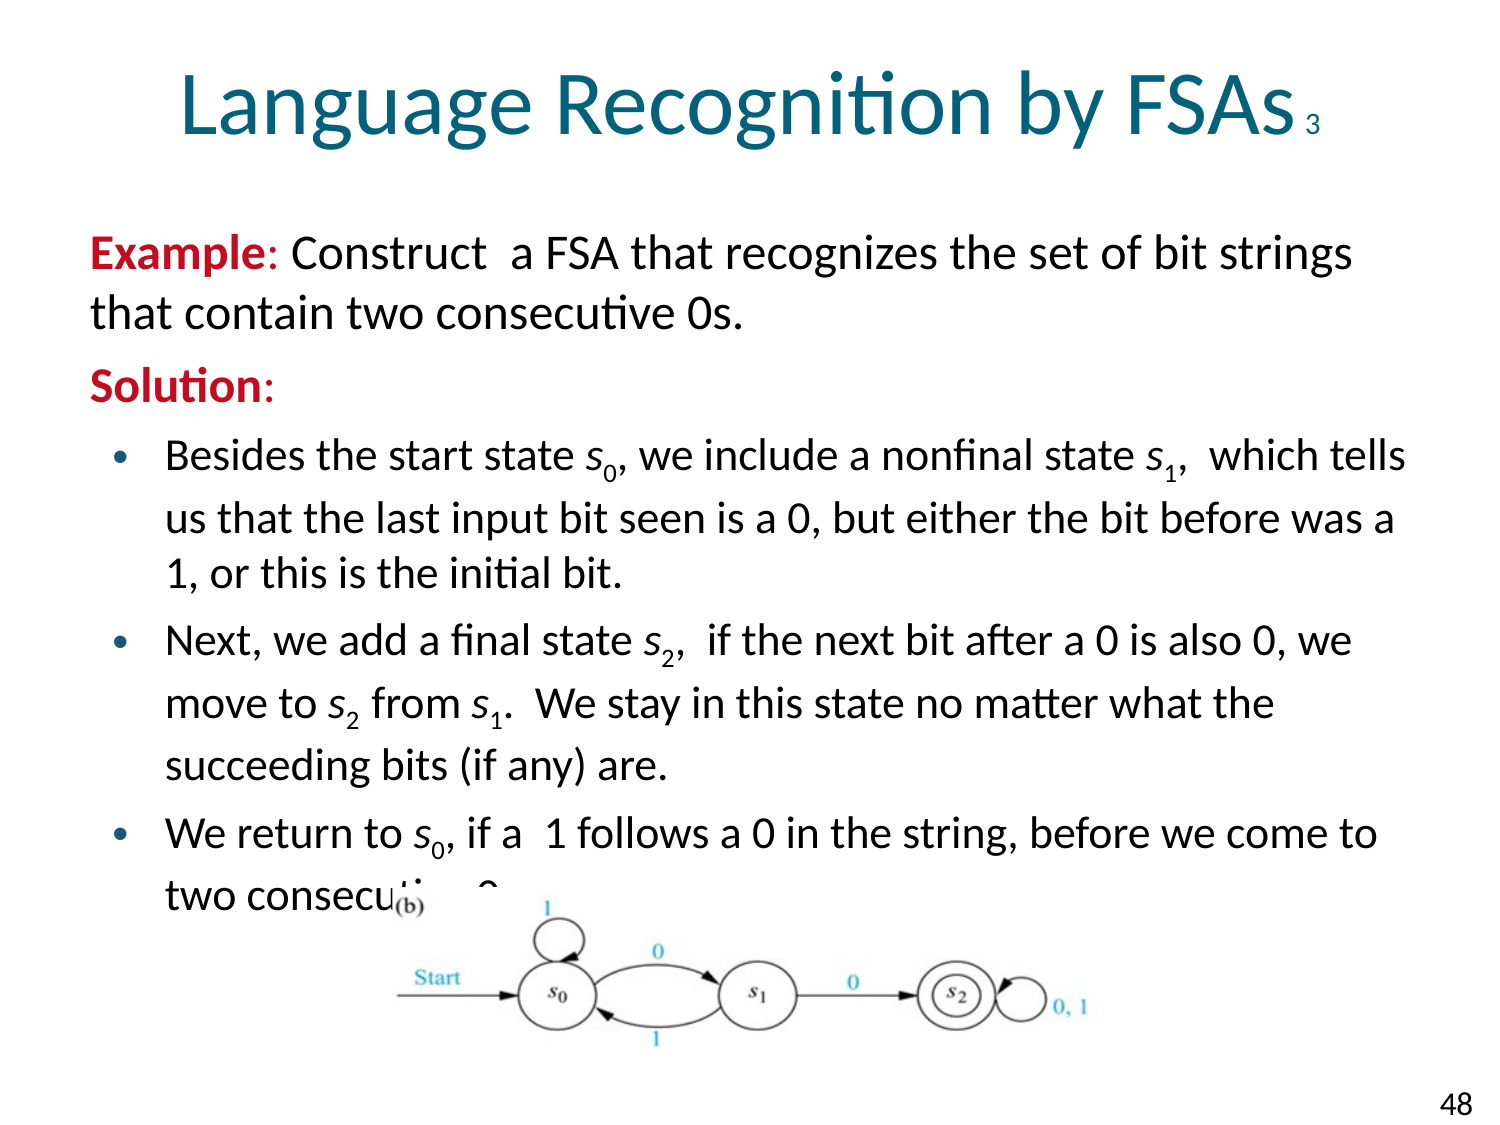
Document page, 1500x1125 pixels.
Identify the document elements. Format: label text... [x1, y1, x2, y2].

list Example: Construct a FSA that recognizes the set of bit strings that contain two consecutive 0s. Solution: Besides the start state s0, we include a nonfinal state s1, which tells us that the last input bit seen is a 0, but either the bit before was a 1, or this is the initial bit. Next, we add a final state s2, if the next bit after a 0 is also 0, we move to s2 from s1. We stay in this state no matter what the succeeding bits (if any) are. We return to s0, if a 1 follows a 0 in the string, before we come to two consecutive 0s. [75, 212, 1425, 850]
title Language Recognition by FSAs 3 [0, 0, 1500, 195]
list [392, 887, 1108, 1051]
